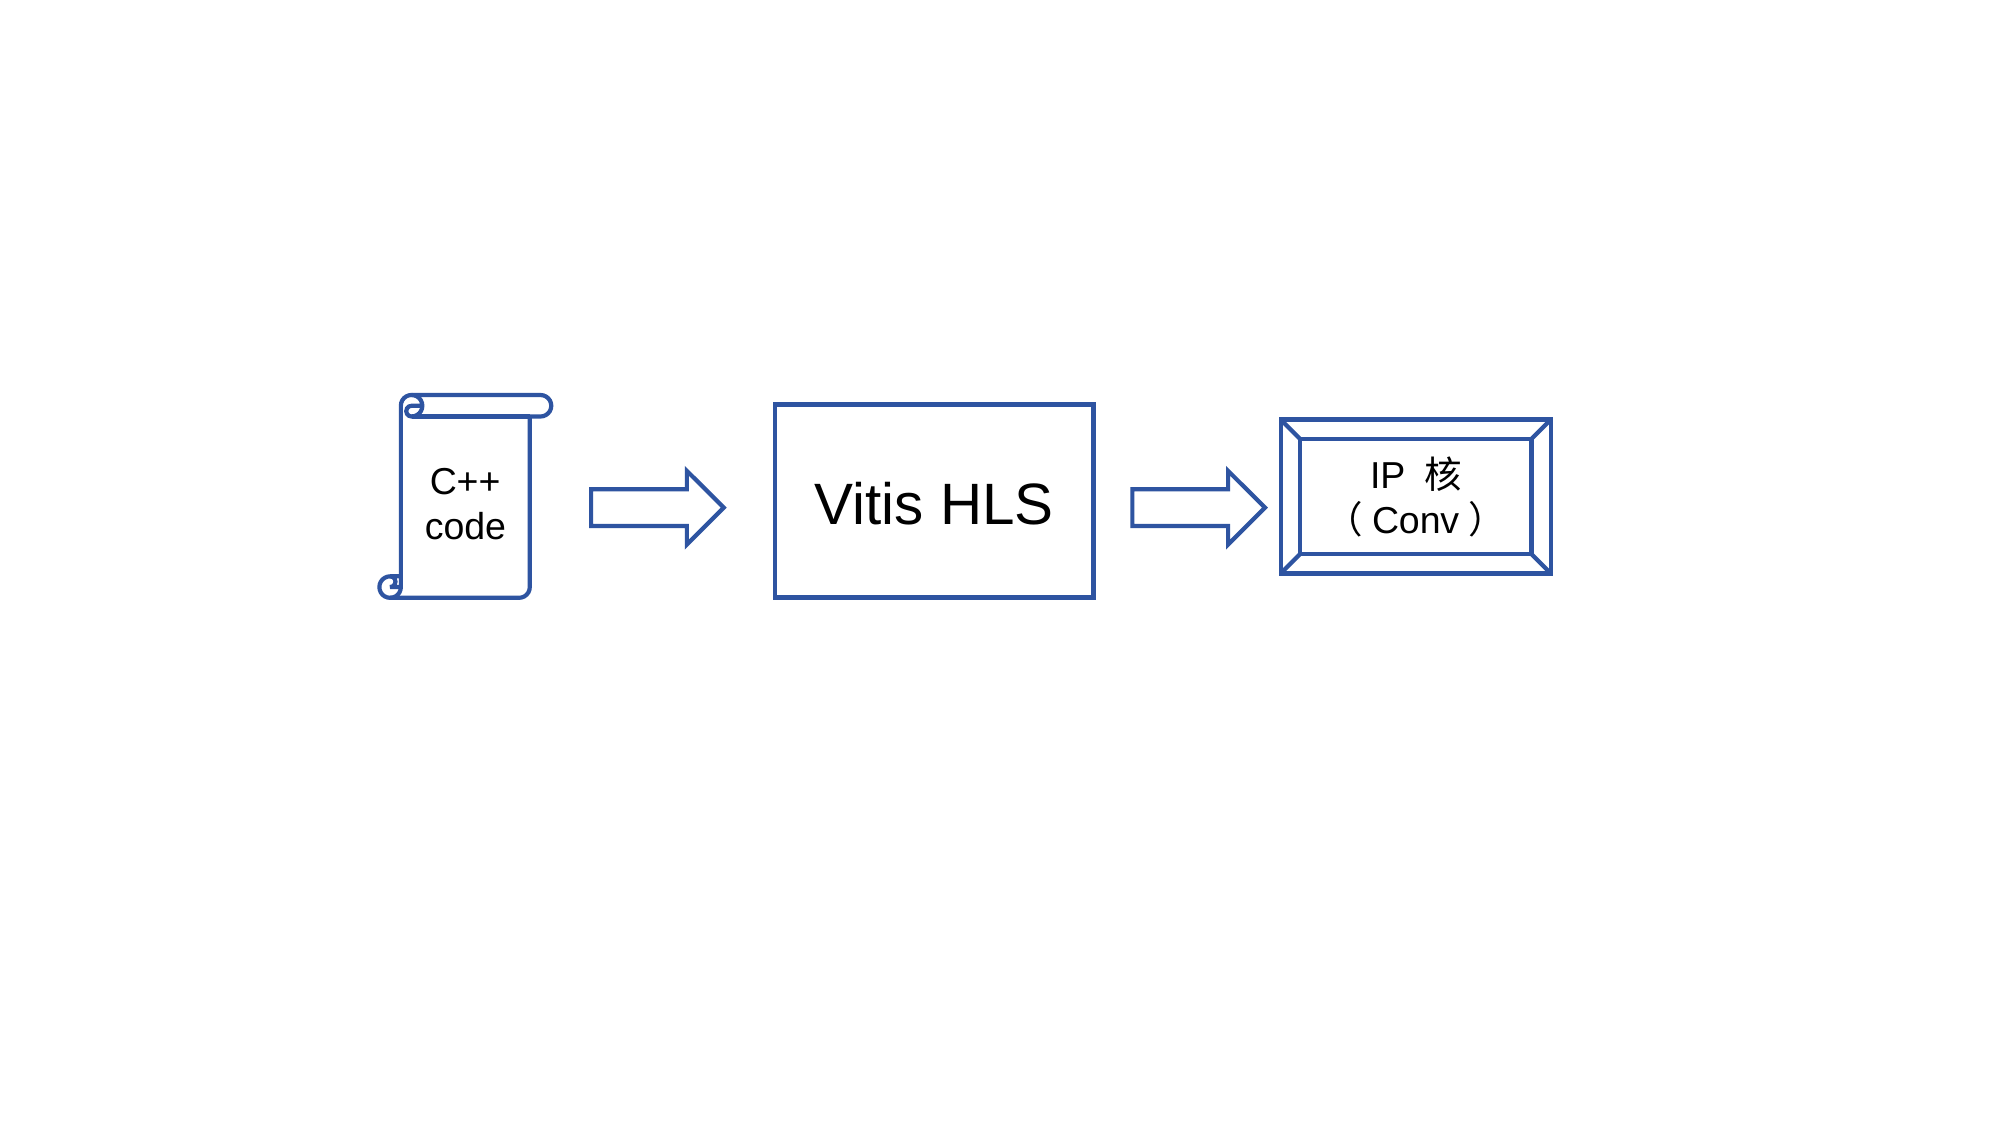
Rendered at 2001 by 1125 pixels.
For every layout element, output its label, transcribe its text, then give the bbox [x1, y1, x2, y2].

text_box Vitis HLS [774, 404, 1094, 599]
text_box IP 核（Conv） [1280, 418, 1552, 575]
text_box [590, 468, 726, 547]
text_box [1131, 468, 1267, 547]
text_box C++ code [378, 393, 553, 599]
